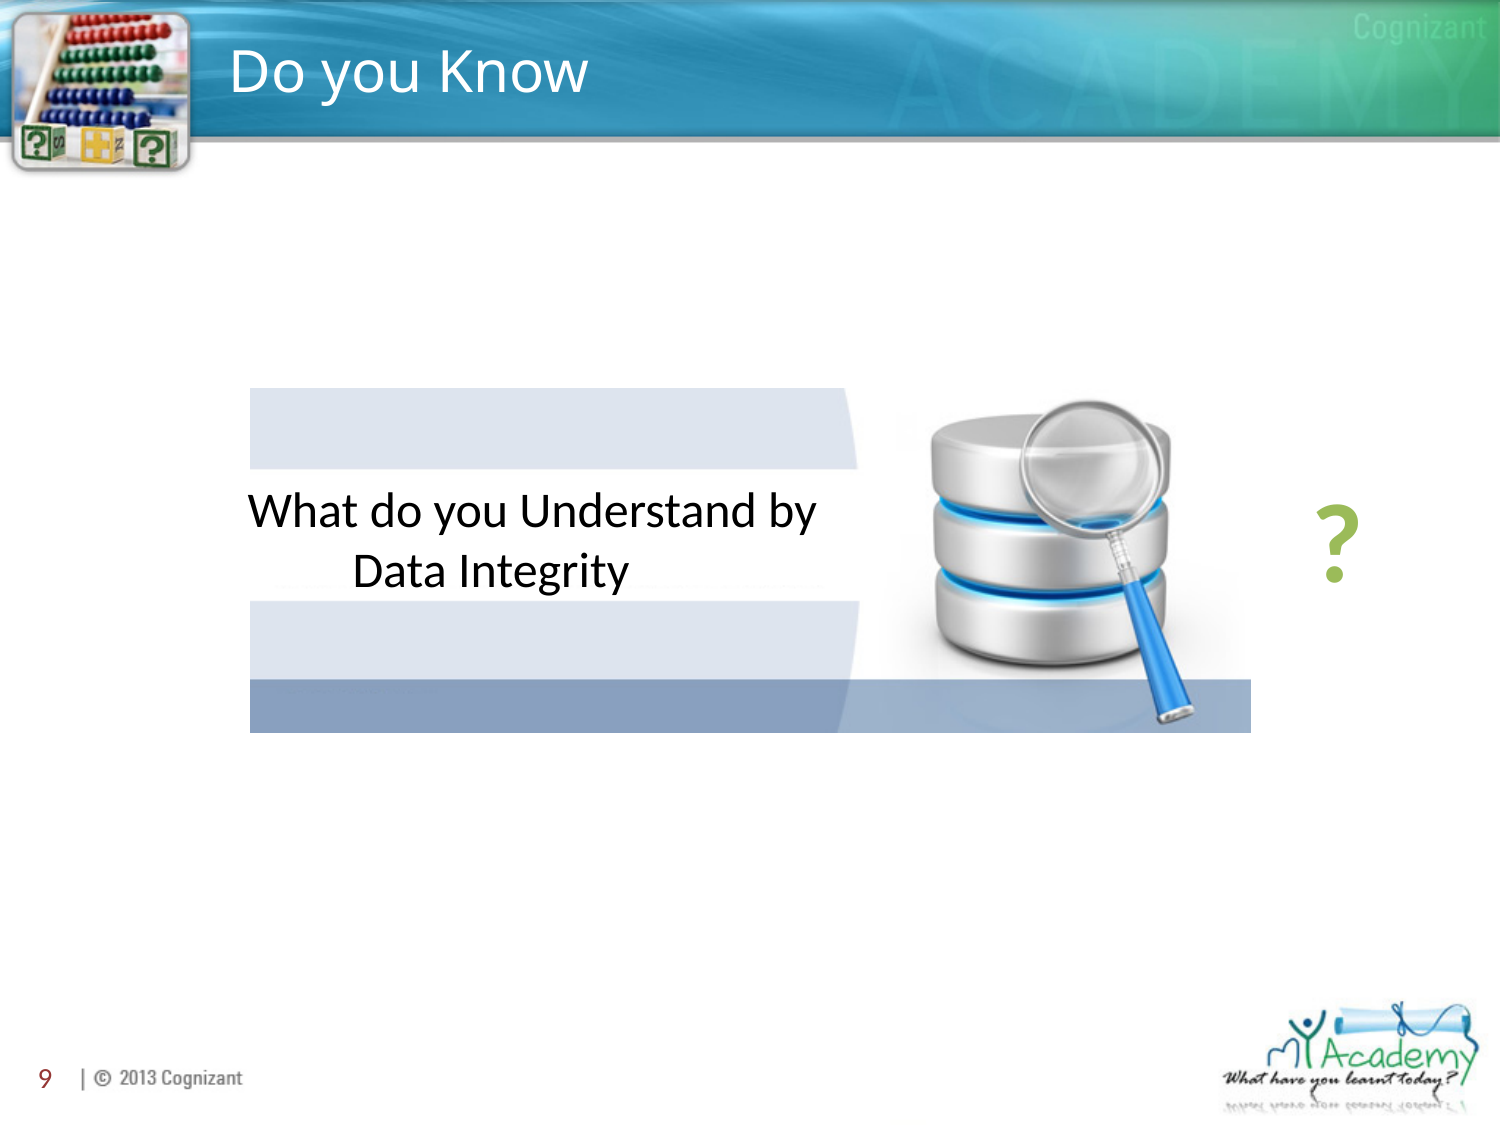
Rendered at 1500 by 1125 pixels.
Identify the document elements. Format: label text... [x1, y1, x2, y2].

picture [0, 0, 1500, 1125]
slide_number 9 [22, 1052, 98, 1098]
text_box ? [1257, 462, 1425, 613]
title Do you Know [213, 0, 1500, 163]
list What do you Understand by Data Integrity [37, 263, 1463, 1076]
